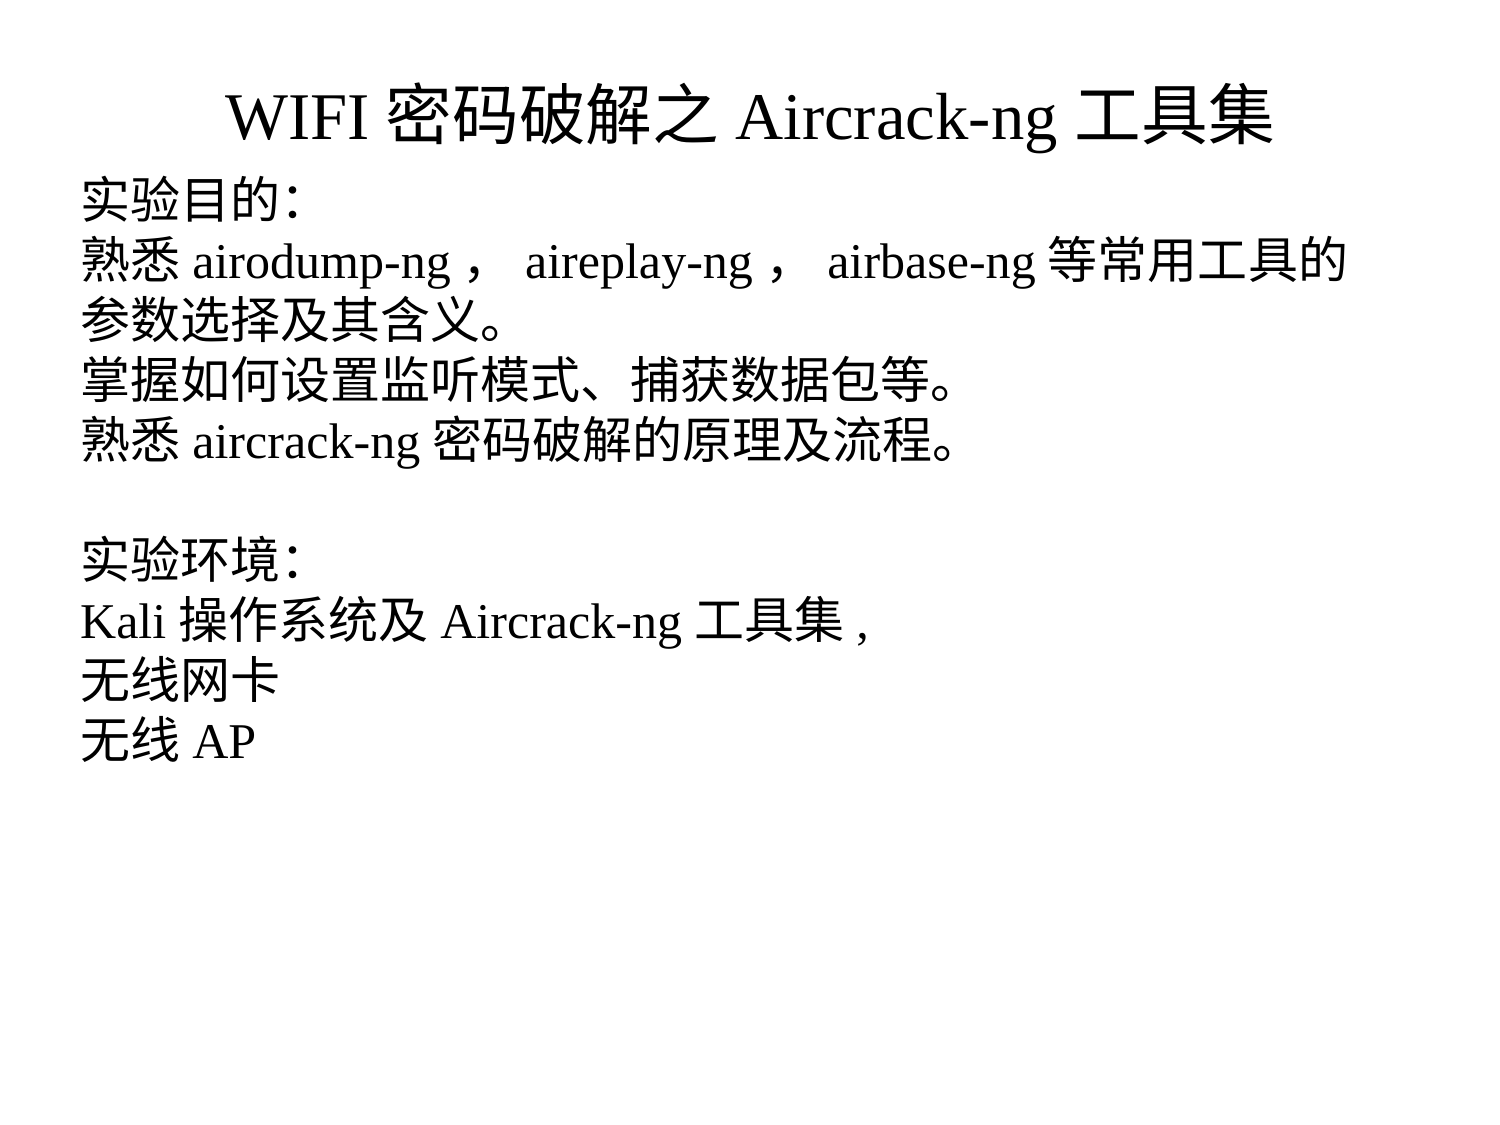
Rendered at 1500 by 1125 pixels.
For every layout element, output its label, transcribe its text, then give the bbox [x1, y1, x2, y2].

text_box 实验目的： 熟悉airodump-ng，aireplay-ng，airbase-ng等常用工具的参数选择及其含义。 掌握如何设置监听模式、捕获数据包等。 熟悉aircrack-ng密码破解的原理及流程。 实验环境： Kali操作系统及Aircrack-ng工具集, 无线网卡 无线AP [65, 161, 1400, 837]
title WIFI密码破解之Aircrack-ng工具集 [65, 47, 1435, 162]
